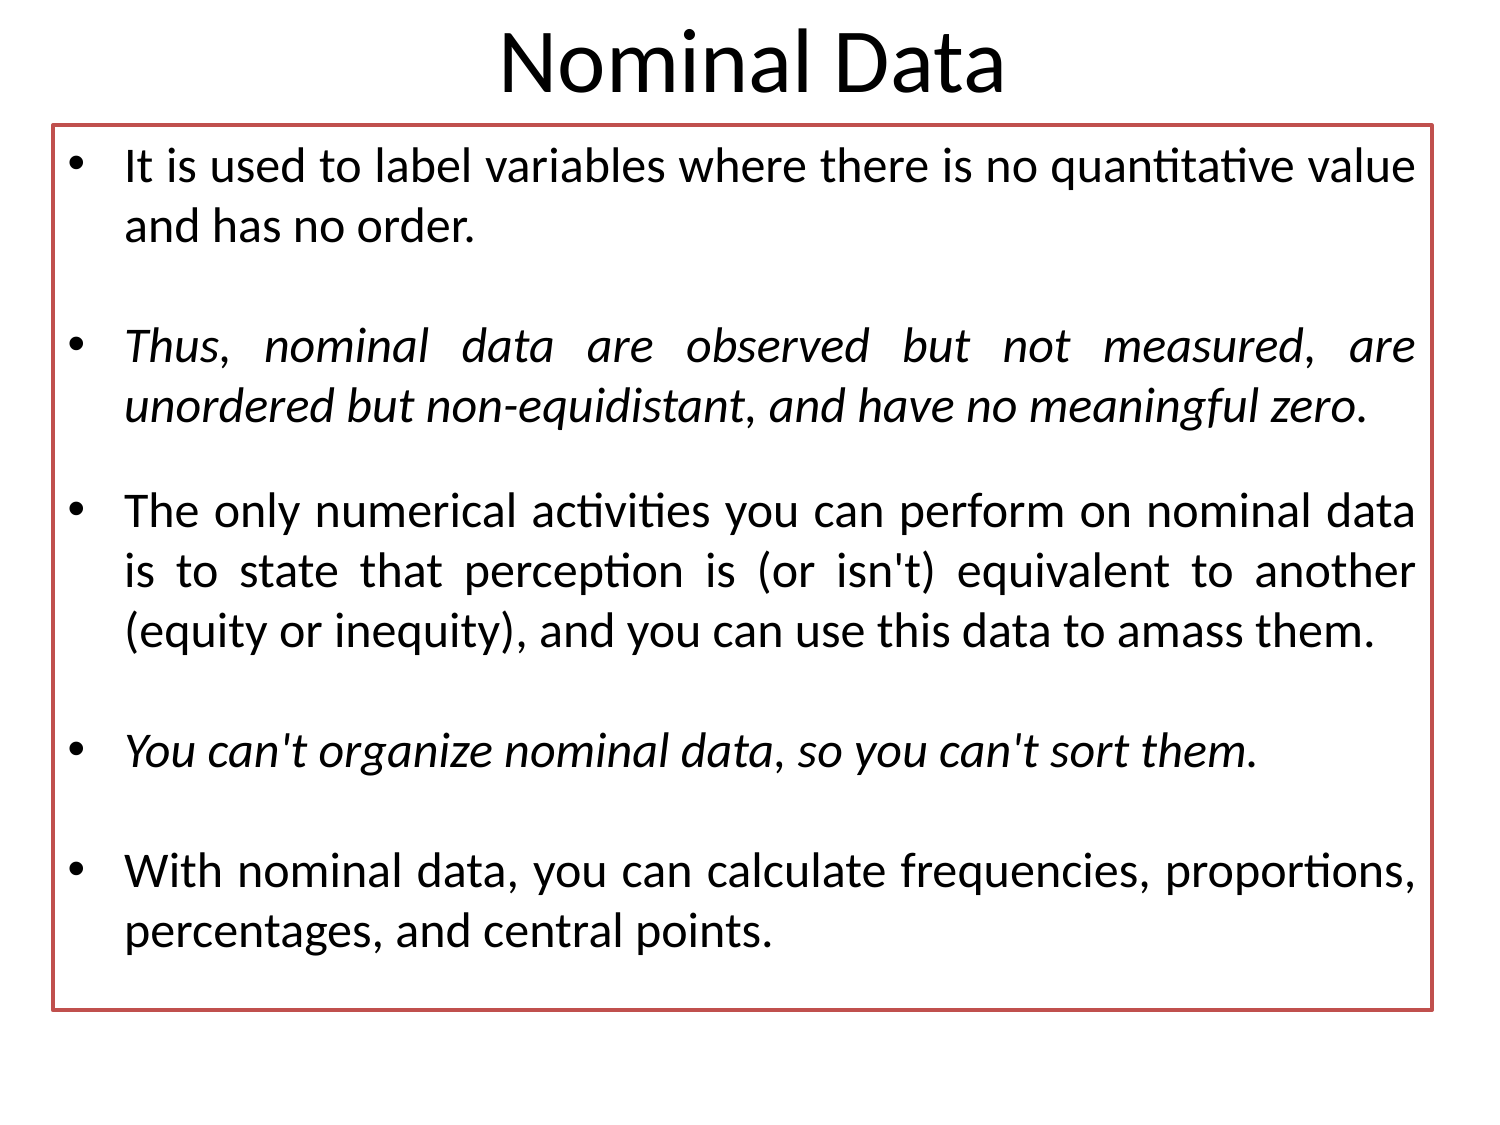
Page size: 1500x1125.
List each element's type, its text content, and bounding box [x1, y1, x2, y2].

title Nominal Data [78, 0, 1429, 123]
text_box It is used to label variables where there is no quantitative value and has no order. Thus, nominal data are observed but not measured, are unordered but non-equidistant, and have no meaningful zero. The only numerical activities you can perform on nominal data is to state that perception is (or isn't) equivalent to another (equity or inequity), and you can use this data to amass them. You can't organize nominal data, so you can't sort them. With nominal data, you can calculate frequencies, proportions, percentages, and central points. [51, 123, 1434, 1012]
